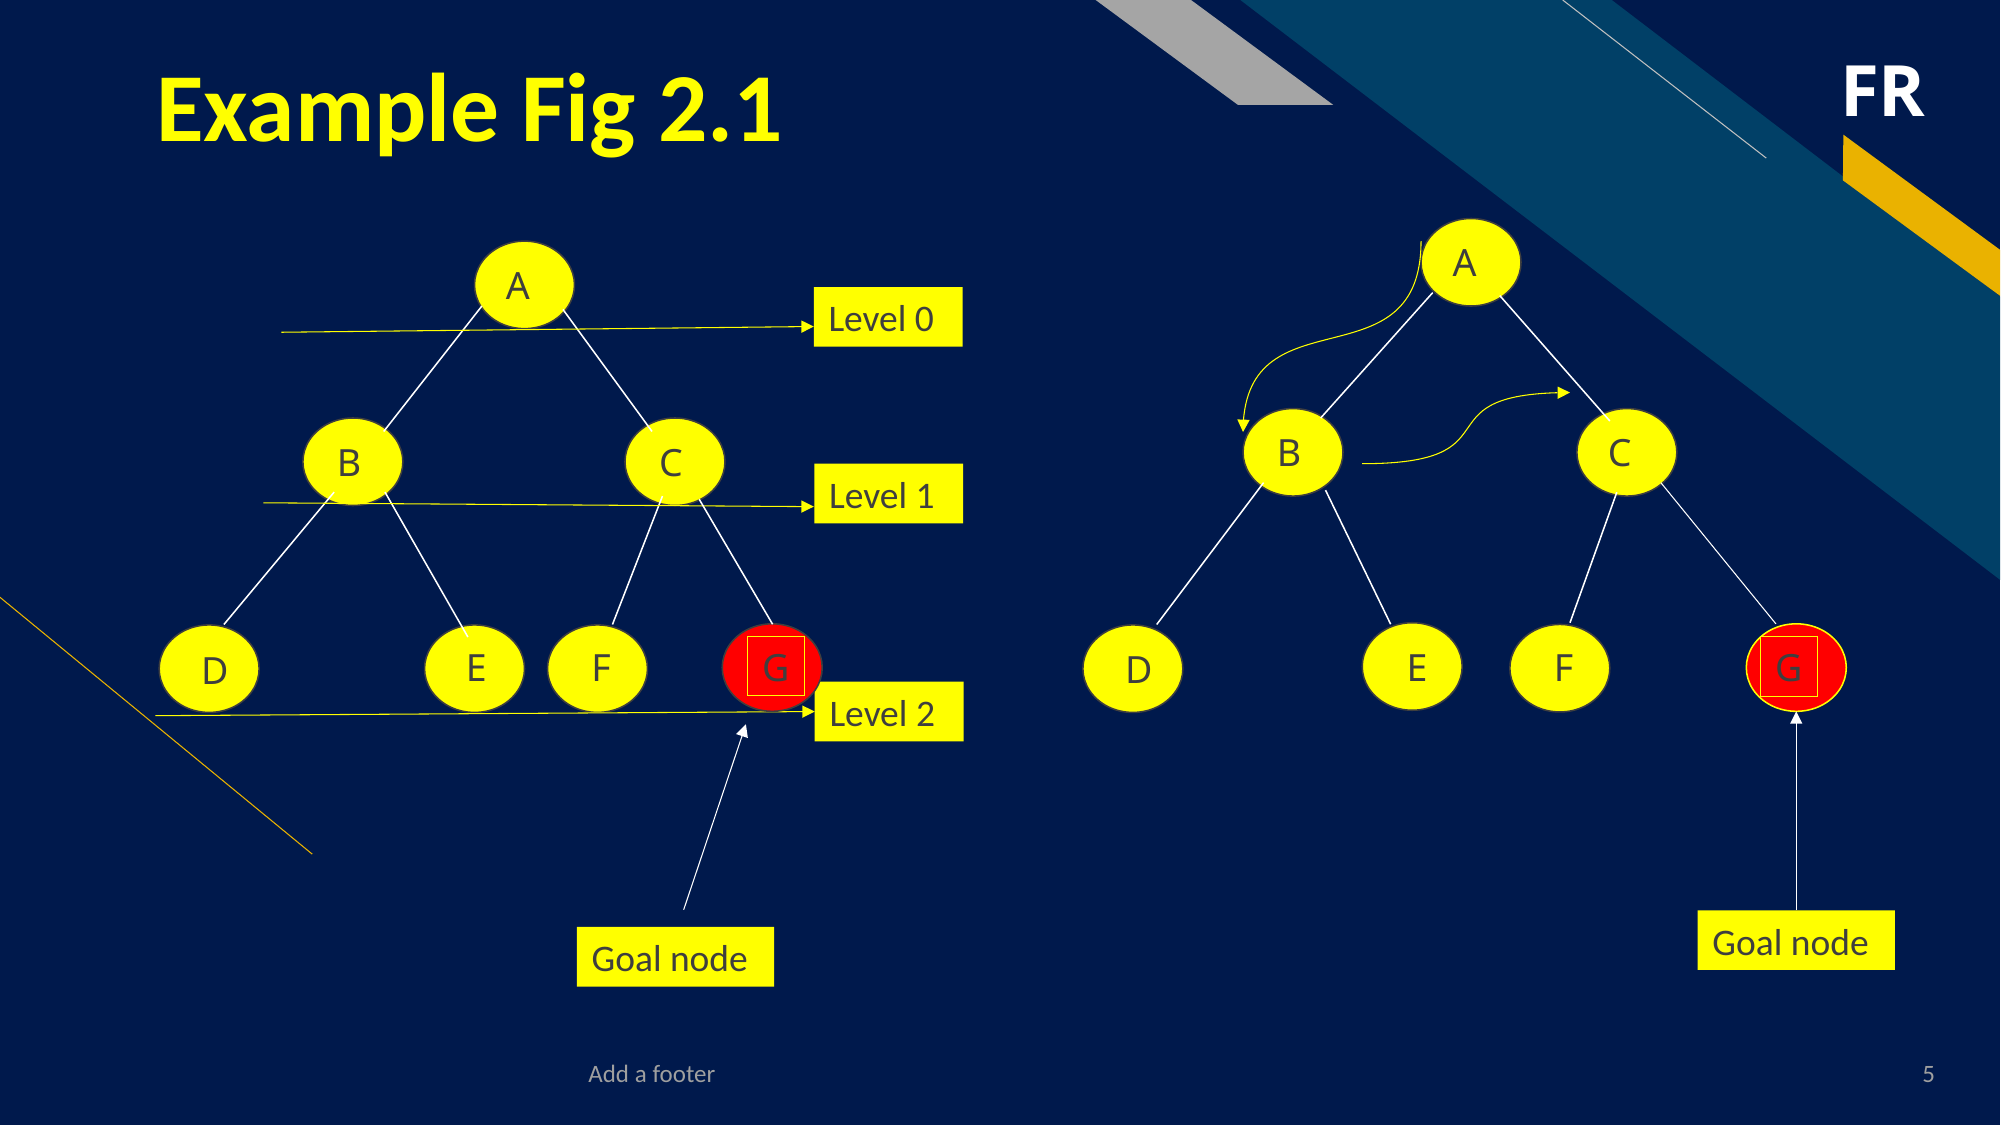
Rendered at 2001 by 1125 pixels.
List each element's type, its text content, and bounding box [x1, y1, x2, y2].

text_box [1660, 482, 1776, 624]
title Example Fig 2.1 [141, 49, 1138, 163]
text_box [281, 326, 814, 333]
text_box A [1437, 231, 1492, 292]
text_box [1509, 624, 1610, 712]
footer Add a footer [55, 1042, 731, 1103]
text_box [302, 417, 403, 502]
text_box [683, 724, 746, 910]
text_box [1576, 408, 1677, 497]
text_box [424, 624, 525, 711]
text_box [159, 624, 260, 711]
text_box [1362, 622, 1463, 711]
text_box B [322, 431, 377, 492]
text_box Level 0 [813, 287, 963, 347]
text_box A [491, 254, 545, 315]
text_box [155, 711, 815, 716]
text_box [263, 502, 814, 507]
text_box F [1539, 636, 1589, 696]
text_box C [644, 431, 698, 492]
text_box [1424, 218, 1522, 307]
text_box G [747, 636, 805, 696]
text_box Goal node [576, 926, 775, 987]
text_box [1236, 247, 1428, 426]
text_box [624, 417, 725, 502]
text_box Level 2 [814, 681, 964, 742]
text_box D [1110, 638, 1168, 699]
text_box B [1262, 426, 1317, 482]
text_box Goal node [1697, 910, 1895, 970]
slide_number 5 [1828, 1042, 1950, 1103]
text_box [722, 623, 823, 711]
text_box G [1760, 636, 1818, 697]
text_box F [576, 637, 626, 697]
text_box C [1593, 421, 1647, 482]
text_box [1243, 426, 1344, 497]
text_box [474, 241, 575, 326]
text_box Level 1 [814, 463, 964, 524]
text_box [1746, 623, 1847, 712]
text_box [1082, 624, 1183, 713]
text_box D [186, 639, 244, 699]
text_box E [451, 637, 502, 697]
text_box E [1391, 636, 1443, 697]
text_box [1362, 392, 1571, 464]
text_box [547, 624, 648, 711]
